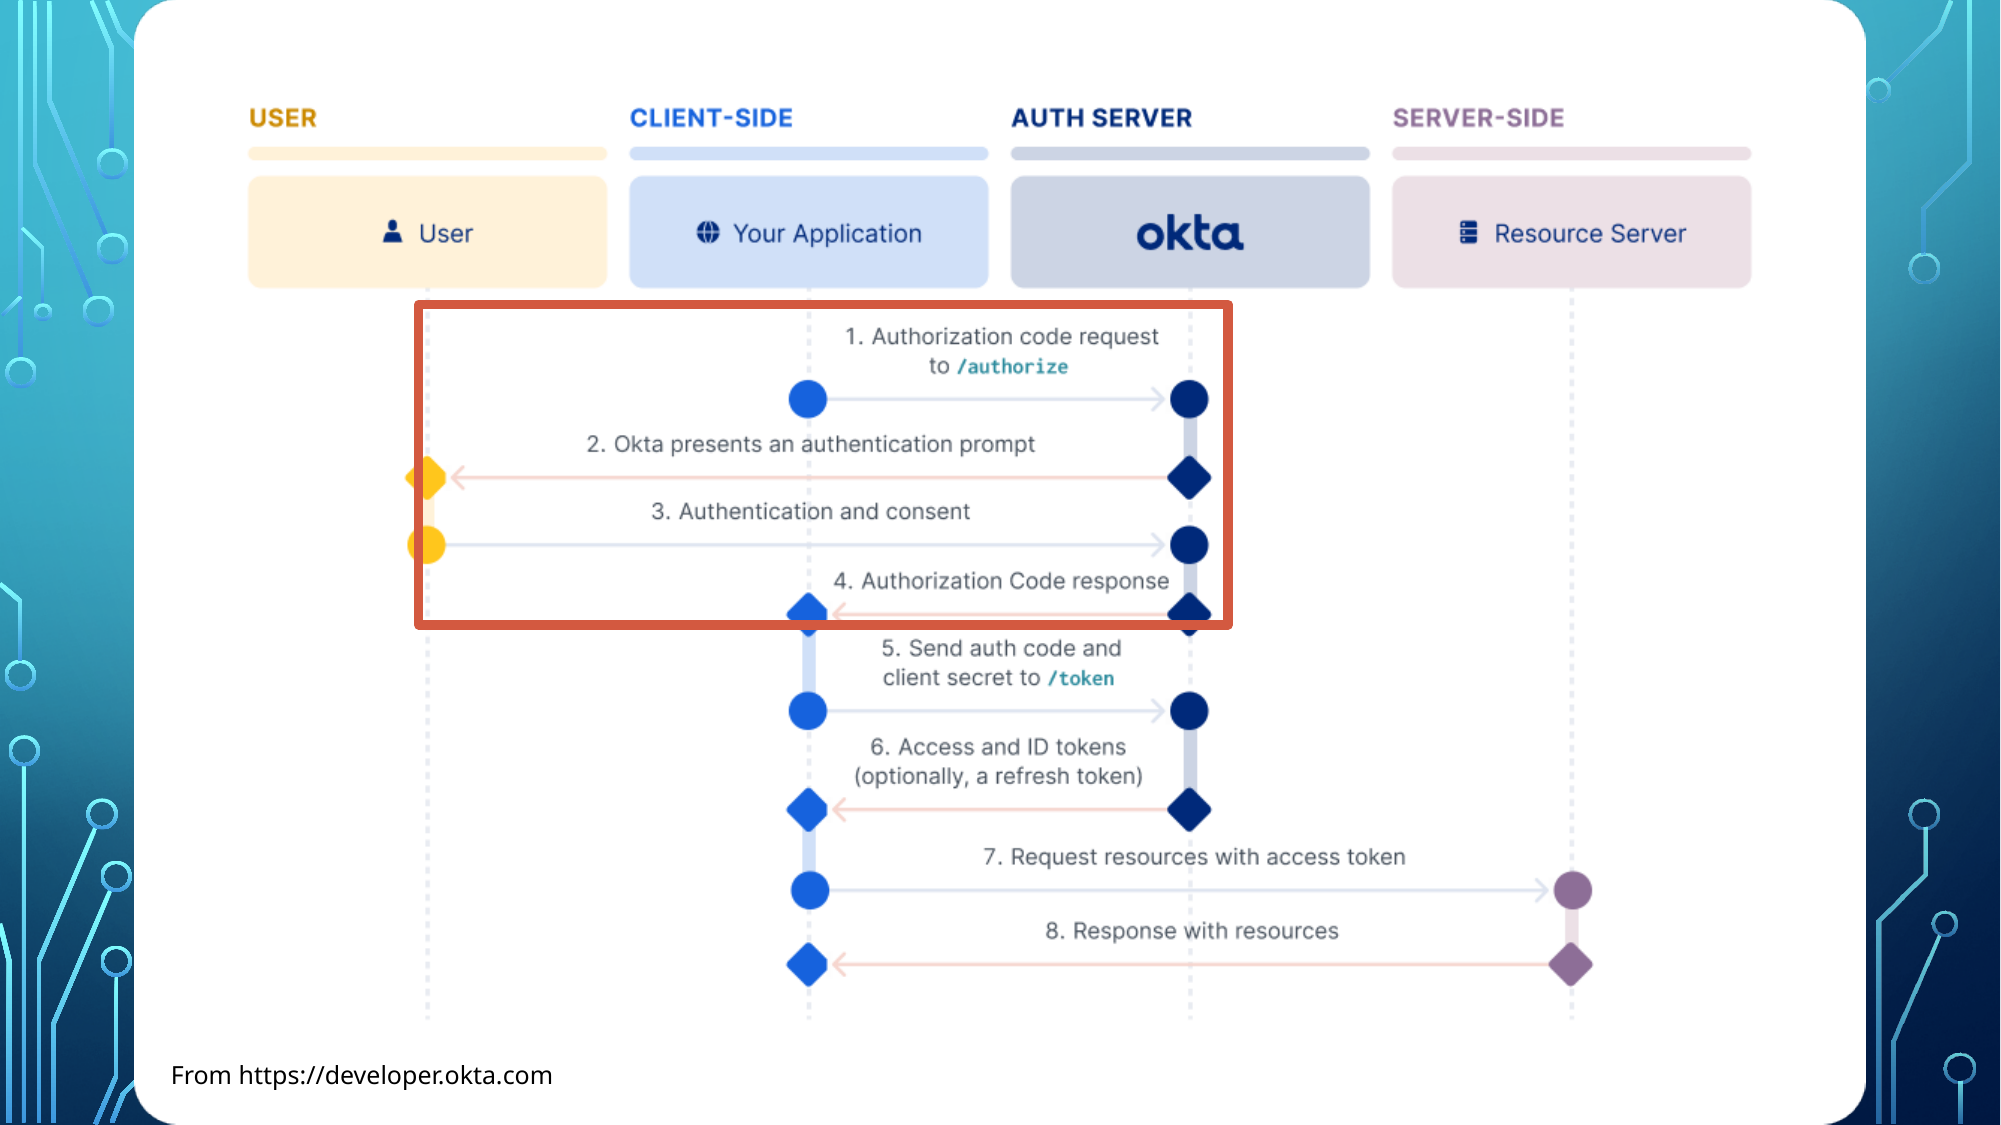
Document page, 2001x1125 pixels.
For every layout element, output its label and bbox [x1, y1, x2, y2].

text_box [1866, 232, 1872, 1070]
picture [134, 0, 1866, 1125]
